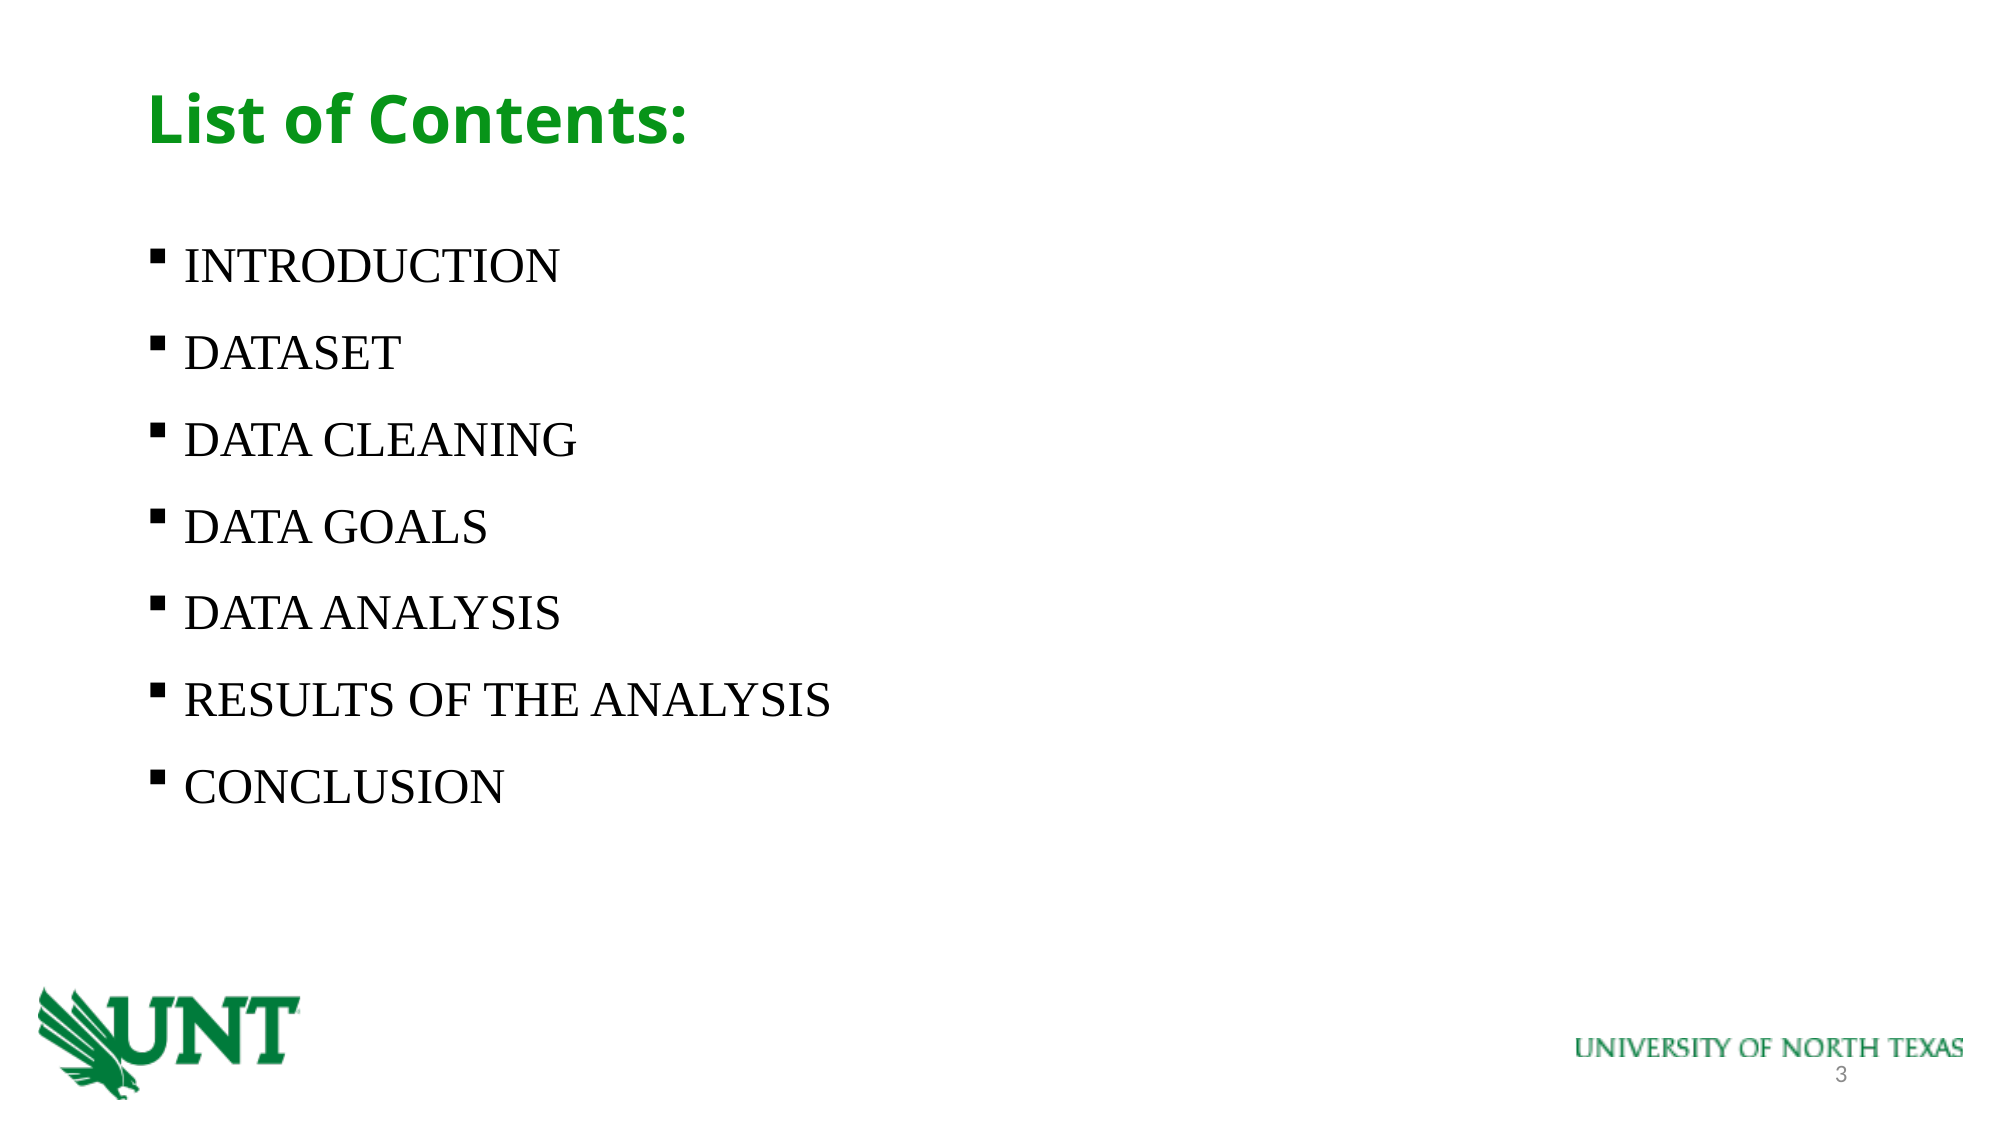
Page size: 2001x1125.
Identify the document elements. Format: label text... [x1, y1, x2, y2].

picture [37, 986, 301, 1100]
title List of Contents: [131, 59, 1884, 184]
list INTRODUCTION DATASET DATA CLEANING DATA GOALS DATA ANALYSIS RESULTS OF THE ANALYSIS CONCLUSION [131, 219, 1884, 942]
slide_number 3 [1412, 1042, 1863, 1103]
picture [1575, 1038, 1963, 1057]
